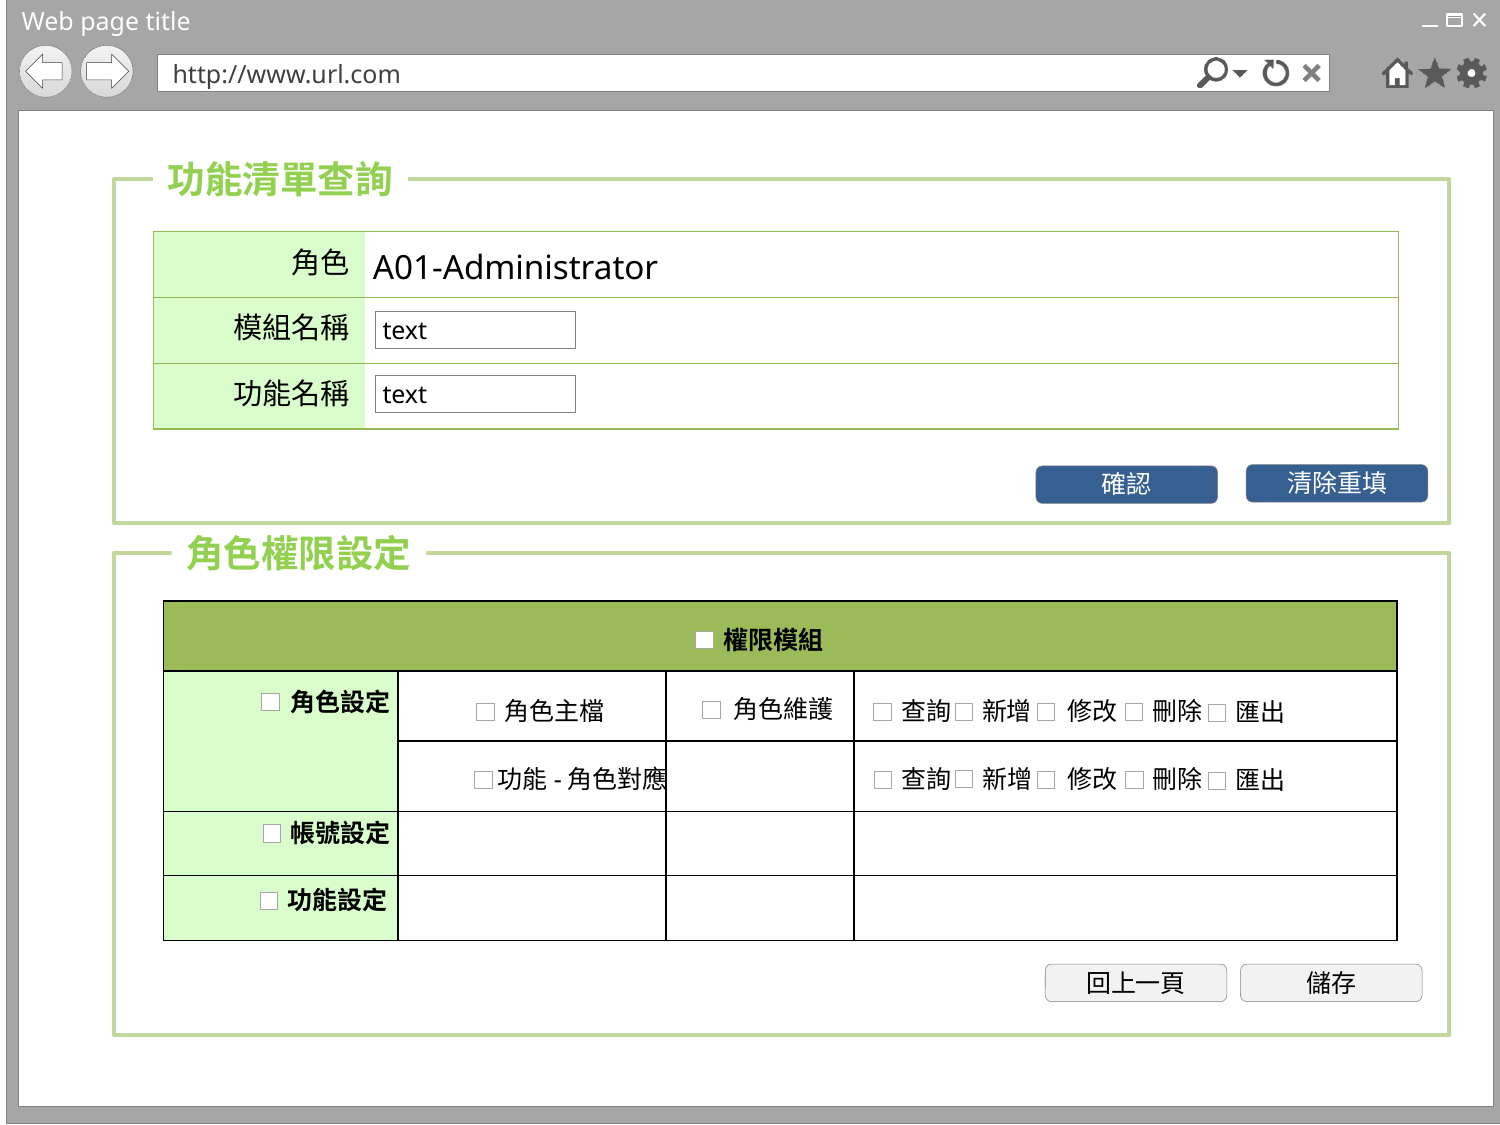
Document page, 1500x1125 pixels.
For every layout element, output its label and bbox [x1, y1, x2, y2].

text_box [702, 679, 845, 740]
text_box [476, 692, 613, 731]
text_box [5, 0, 1500, 1124]
text_box [259, 881, 396, 920]
text_box [873, 692, 1294, 732]
text_box [695, 620, 832, 660]
text_box [262, 814, 400, 853]
text_box [873, 759, 1294, 799]
text_box [261, 661, 400, 743]
text_box [474, 741, 672, 817]
